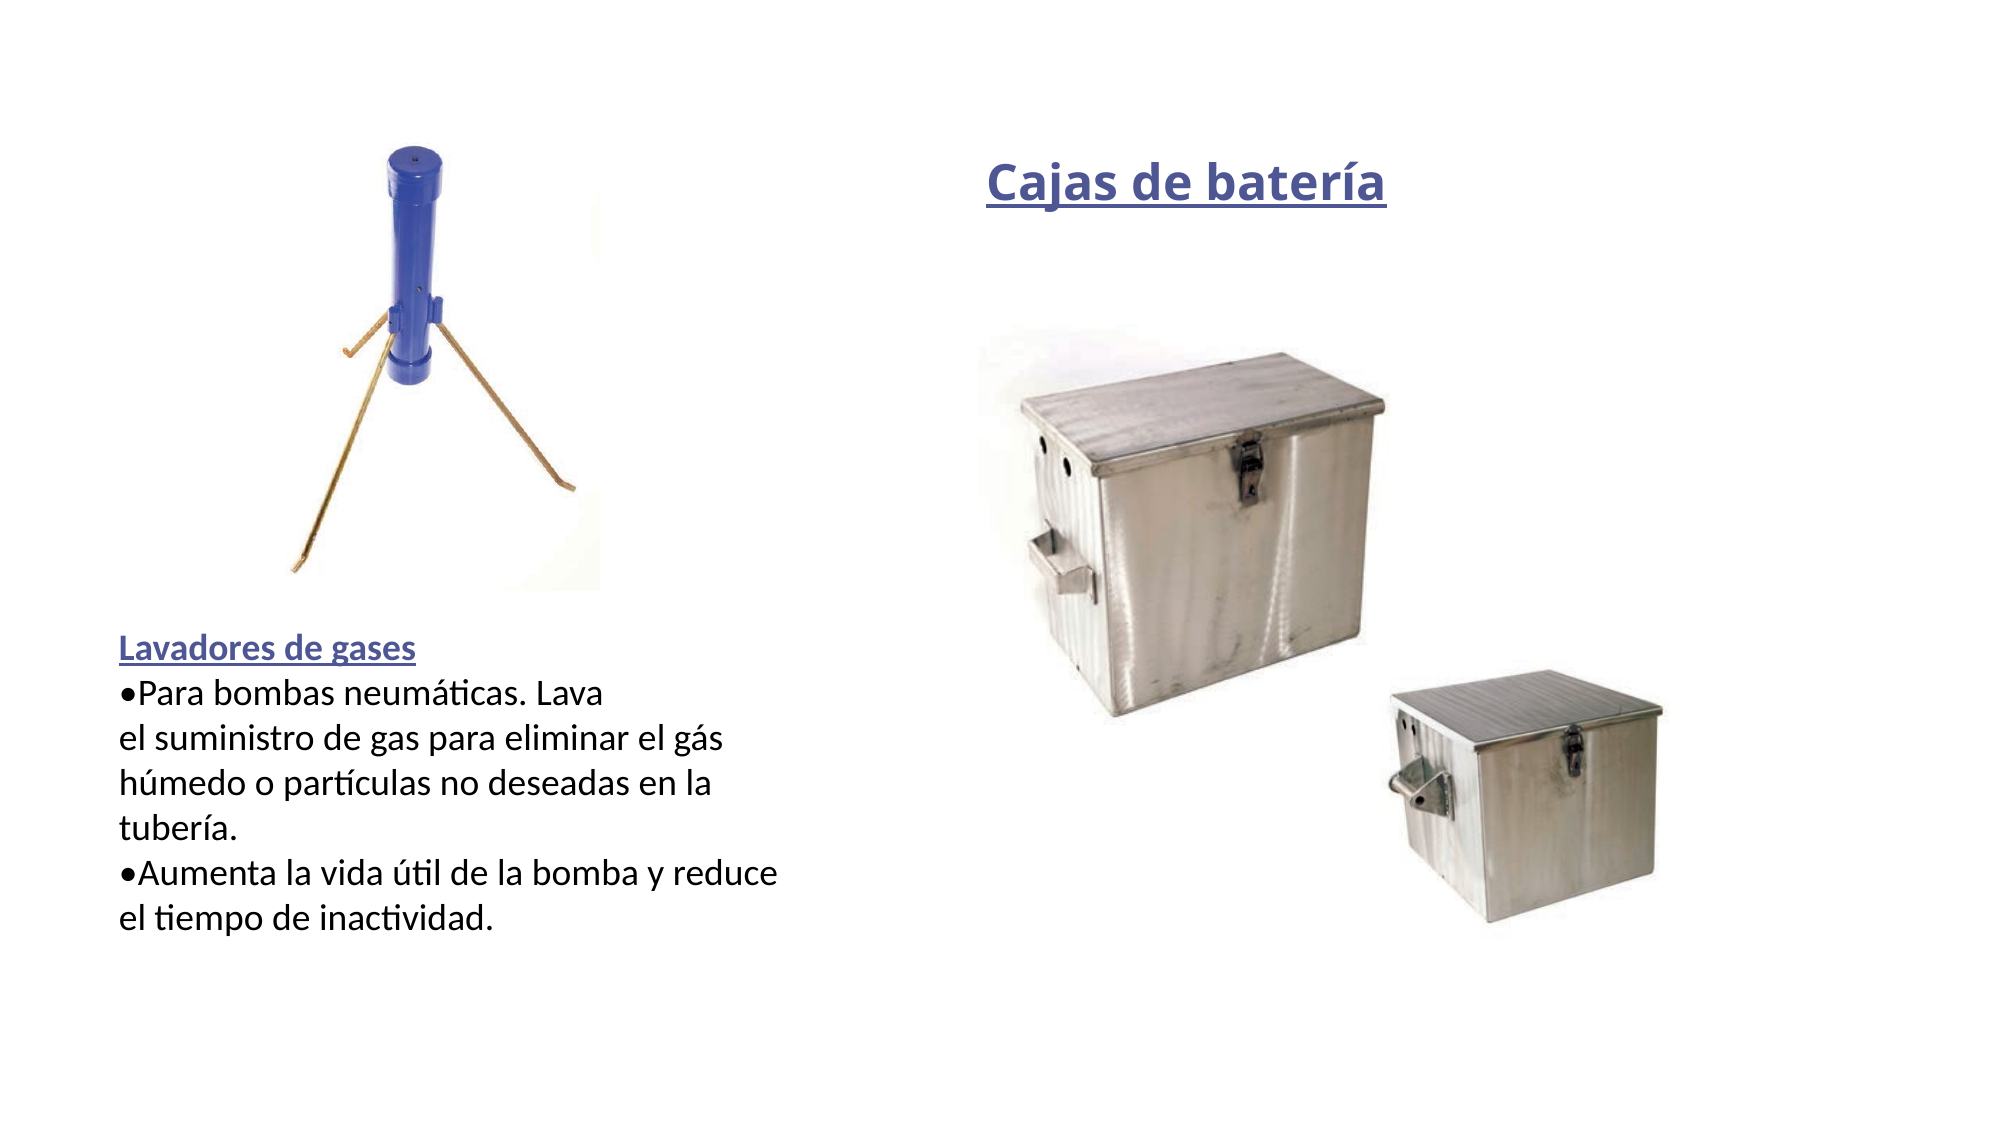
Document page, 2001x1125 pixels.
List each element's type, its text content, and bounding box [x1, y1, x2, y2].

text_box Lavadores de gases •Para bombas neumáticas. Lava el suministro de gas para eliminar el gás húmedo o partículas no deseadas en la tubería. •Aumenta la vida útil de la bomba y reduce el tiempo de inactividad. [104, 616, 813, 946]
picture [285, 142, 600, 591]
picture [978, 324, 1686, 951]
text_box Cajas de batería [971, 142, 1403, 218]
